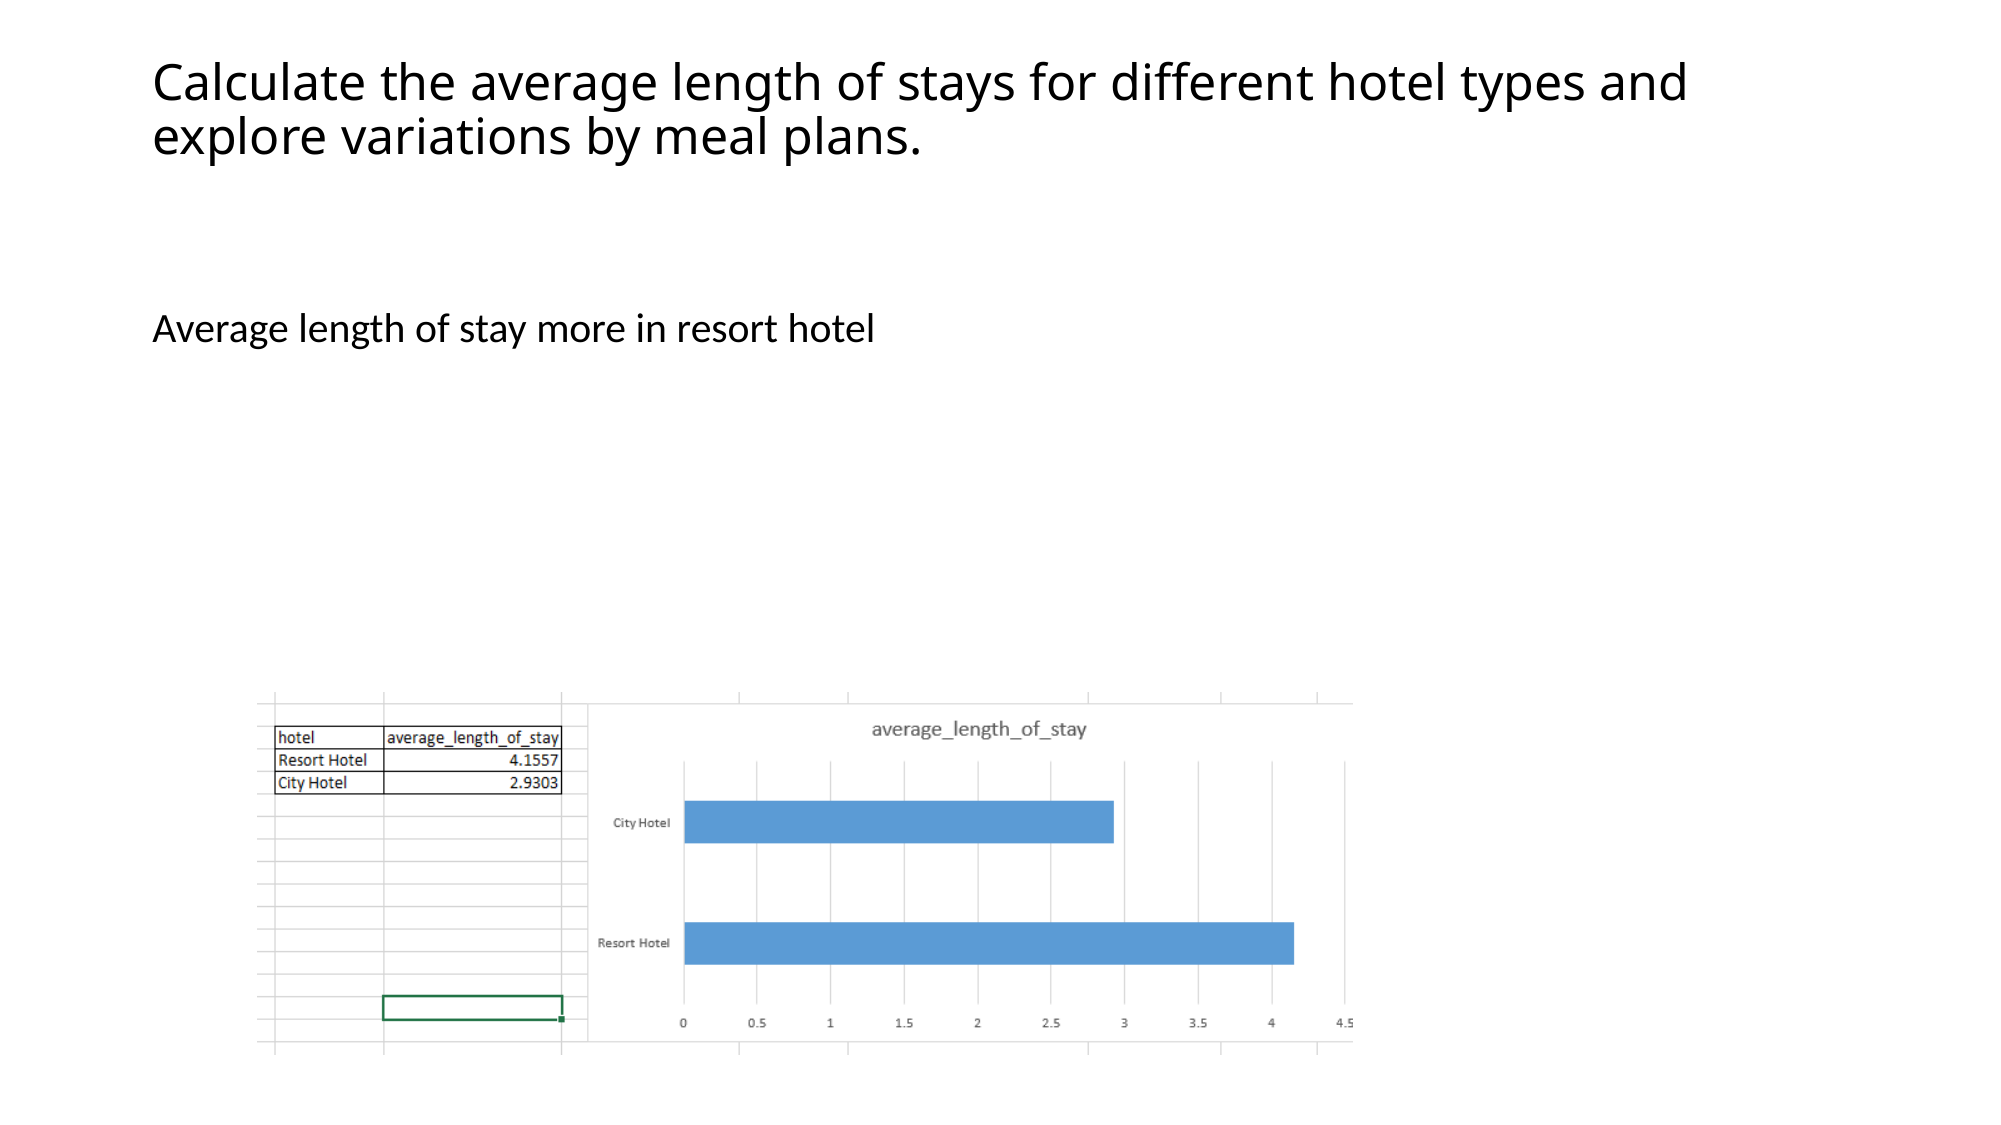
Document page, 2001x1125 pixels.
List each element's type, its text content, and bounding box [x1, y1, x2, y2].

list Average length of stay more in resort hotel [137, 299, 1325, 593]
picture [257, 692, 1353, 1055]
title Calculate the average length of stays for different hotel types and explore variations by meal plans. [137, 59, 1863, 278]
